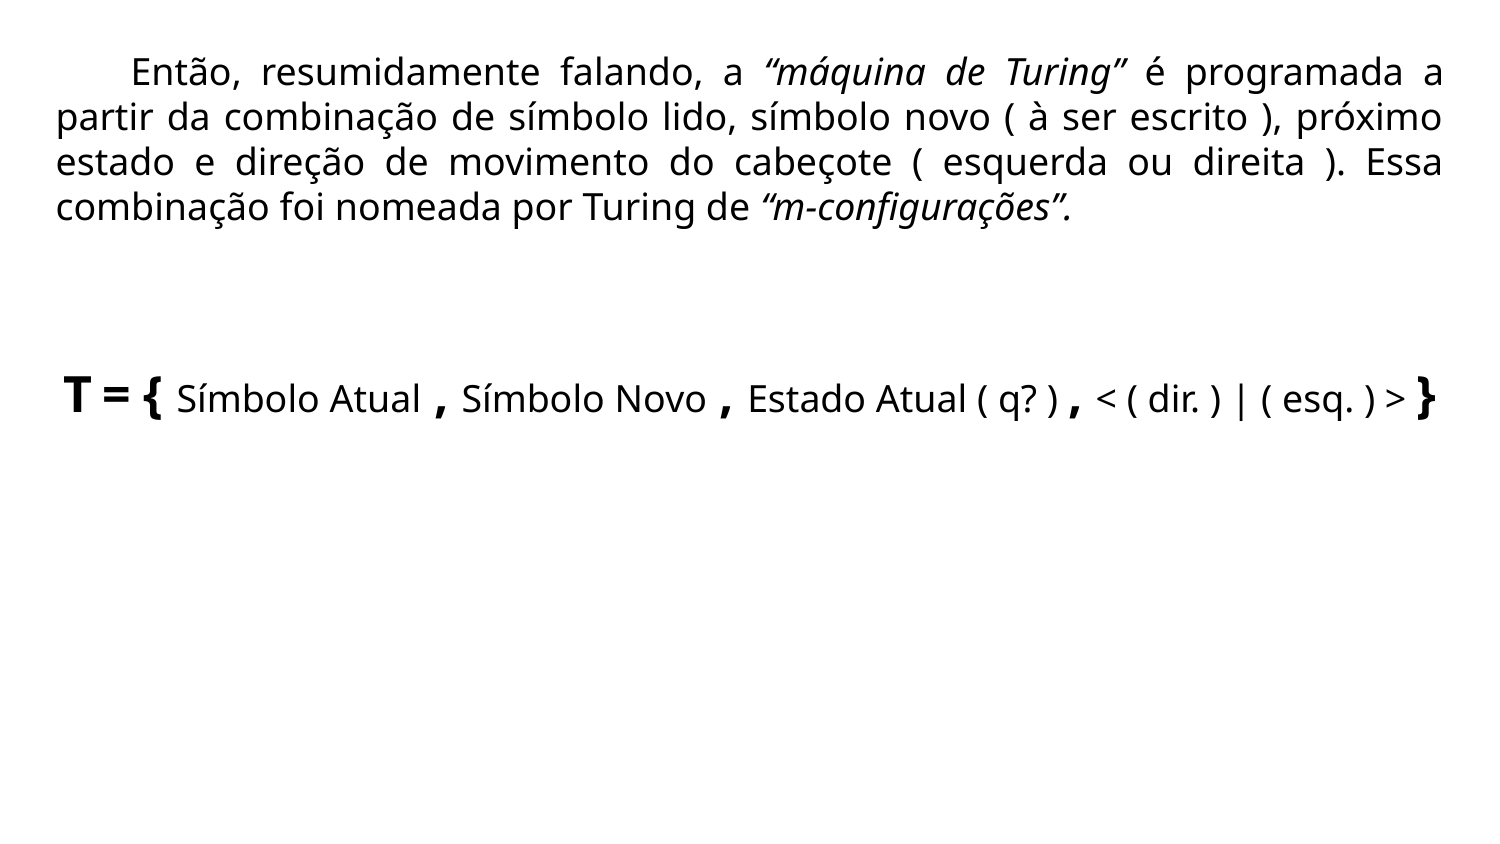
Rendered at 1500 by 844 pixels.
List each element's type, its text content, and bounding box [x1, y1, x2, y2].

text_box Então, resumidamente falando, a “máquina de Turing” é programada a partir da combinação de símbolo lido, símbolo novo ( à ser escrito ), próximo estado e direção de movimento do cabeçote ( esquerda ou direita ). Essa combinação foi nomeada por Turing de “m-configurações”. T = { Símbolo Atual , Símbolo Novo , Estado Atual ( q? ) , < ( dir. ) | ( esq. ) > } [40, 32, 1460, 623]
